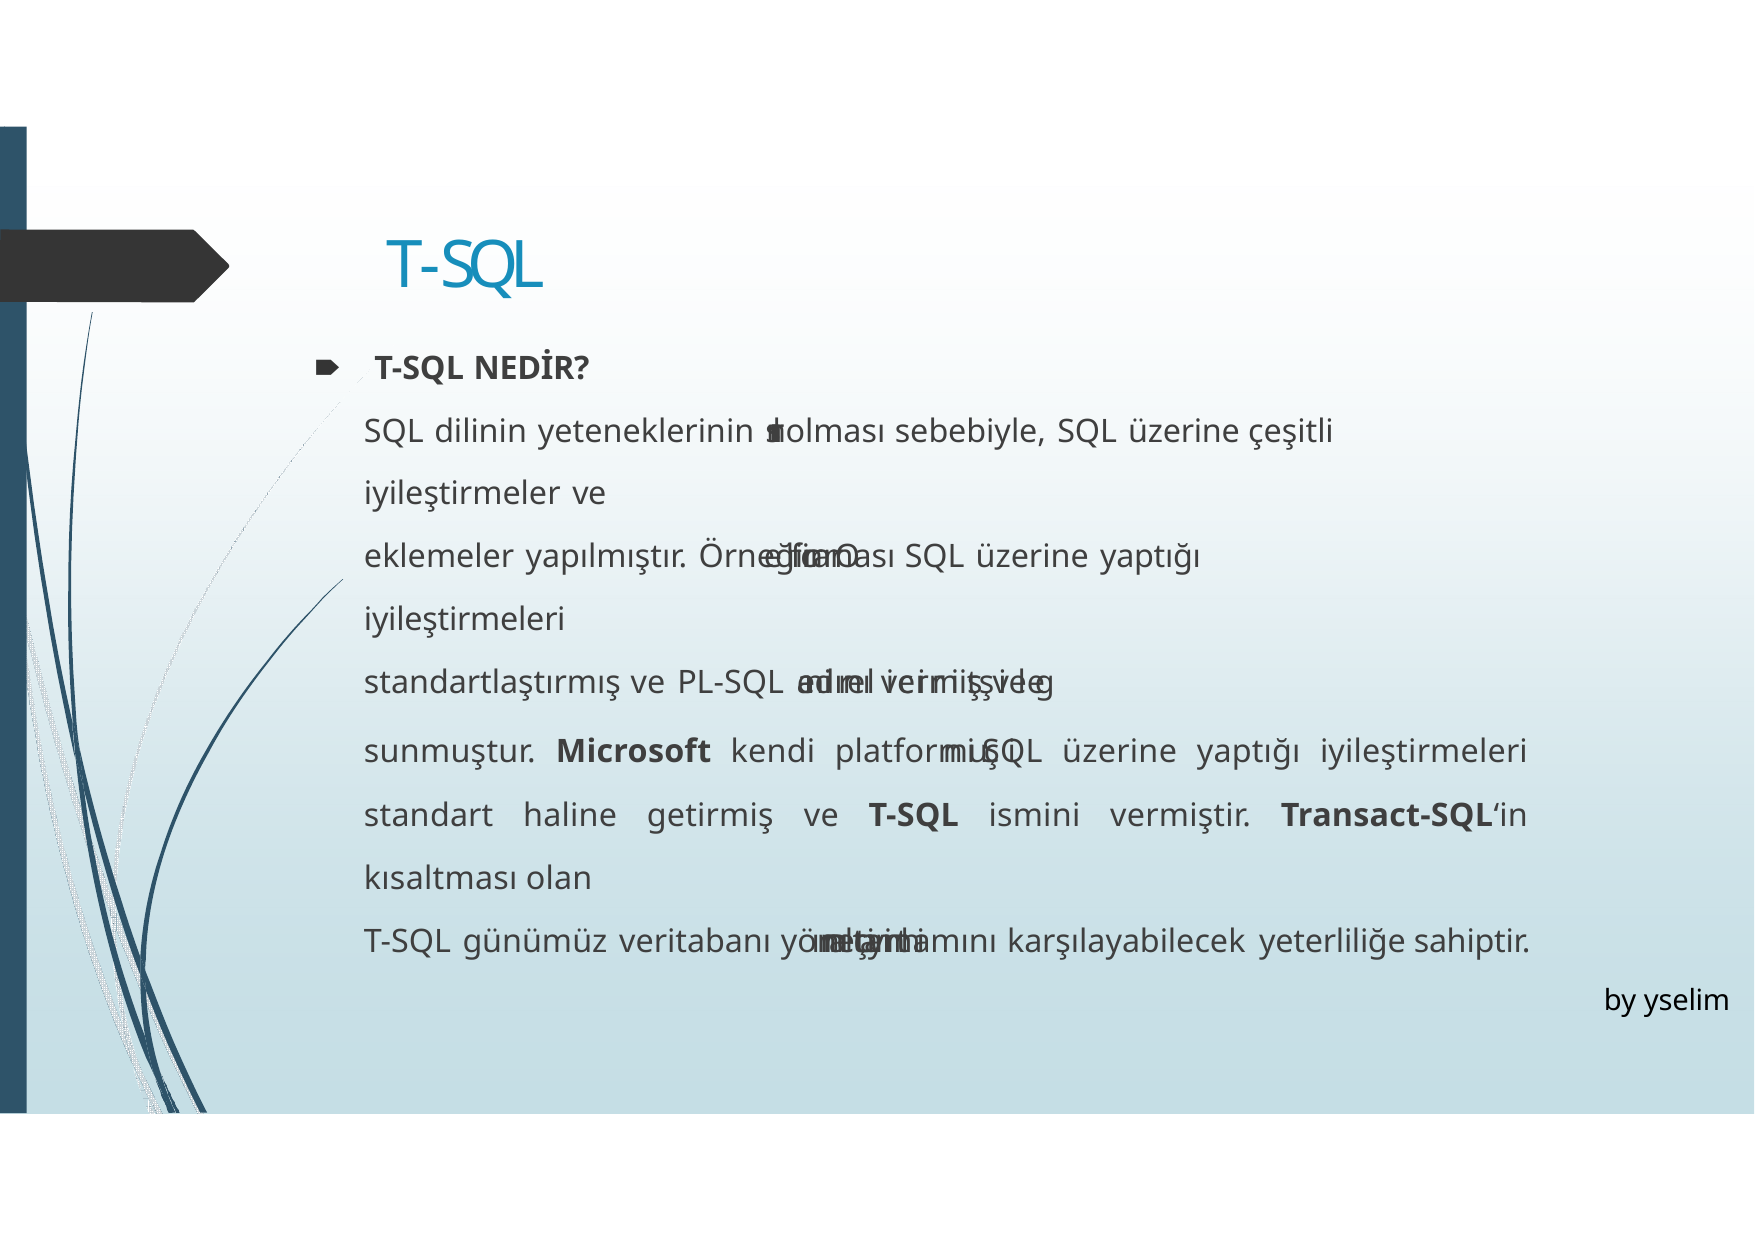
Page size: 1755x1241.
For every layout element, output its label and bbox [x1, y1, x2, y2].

text_box [0, 126, 1755, 1114]
